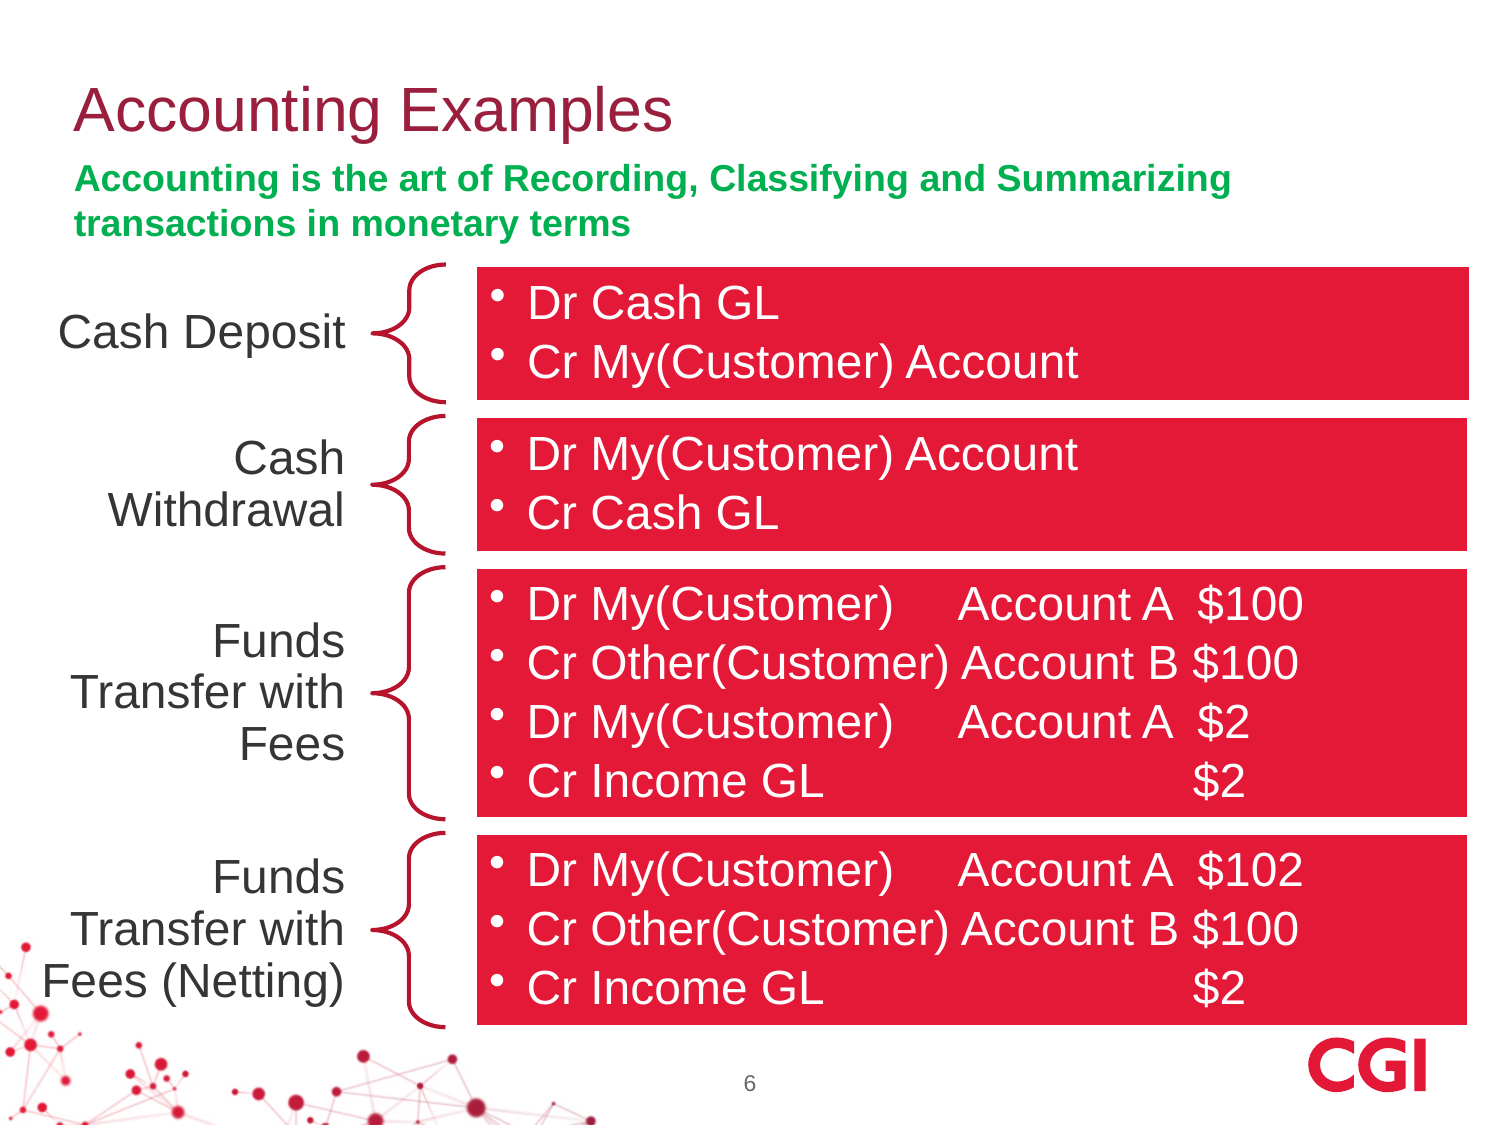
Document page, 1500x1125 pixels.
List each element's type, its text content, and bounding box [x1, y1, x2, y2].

title Accounting Examples [73, 30, 1425, 153]
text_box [6, 237, 1472, 1055]
list Accounting is the art of Recording, Classifying and Summarizing transactions in monetary terms [73, 153, 1428, 235]
picture [0, 906, 1500, 1125]
slide_number 6 [686, 1068, 814, 1109]
